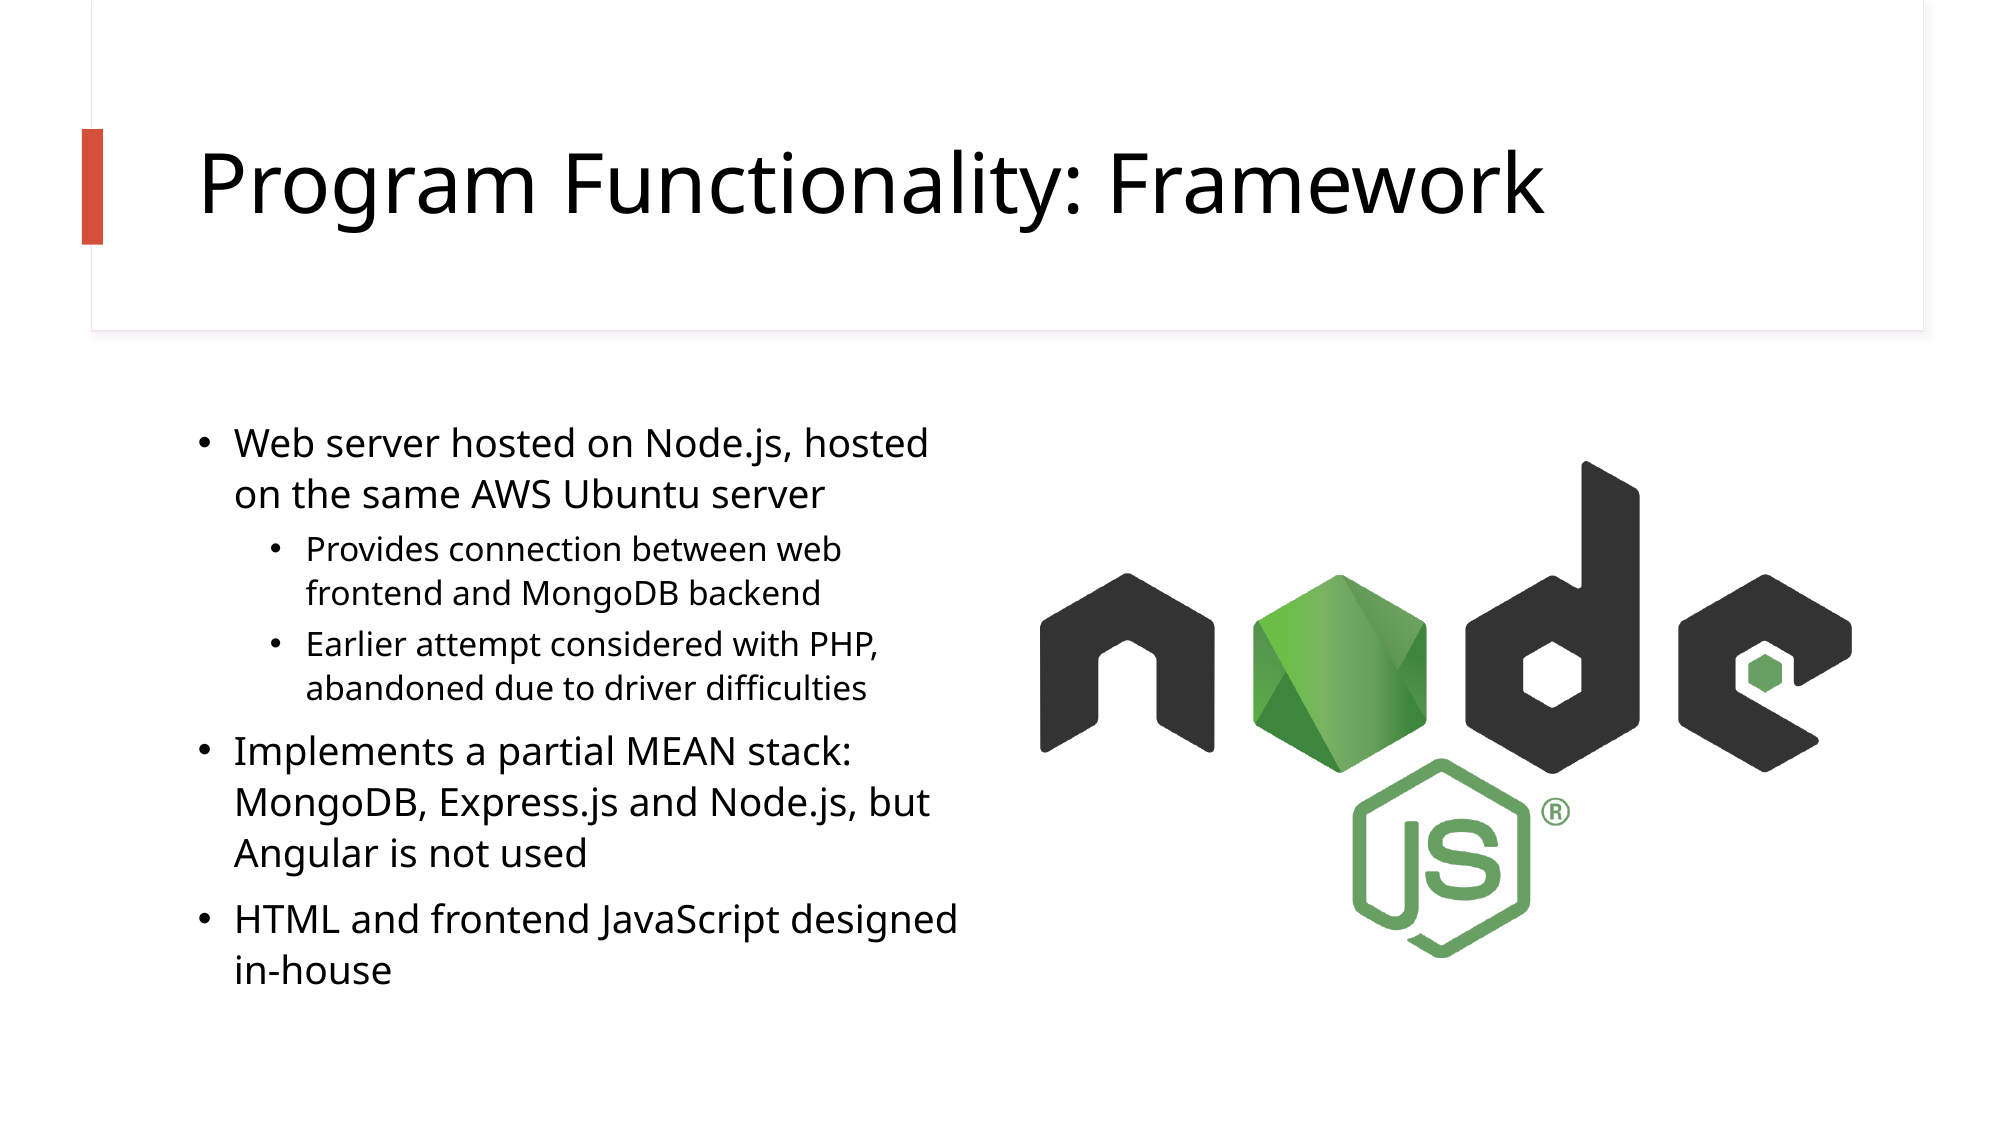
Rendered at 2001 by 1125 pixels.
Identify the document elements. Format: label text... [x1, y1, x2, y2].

list Web server hosted on Node.js, hosted on the same AWS Ubuntu server Provides connection between web frontend and MongoDB backend Earlier attempt considered with PHP, abandoned due to driver difficulties Implements a partial MEAN stack: MongoDB, Express.js and Node.js, but Angular is not used HTML and frontend JavaScript designed in-house [183, 406, 993, 1013]
title Program Functionality: Framework [183, 90, 1851, 284]
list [1040, 461, 1852, 958]
